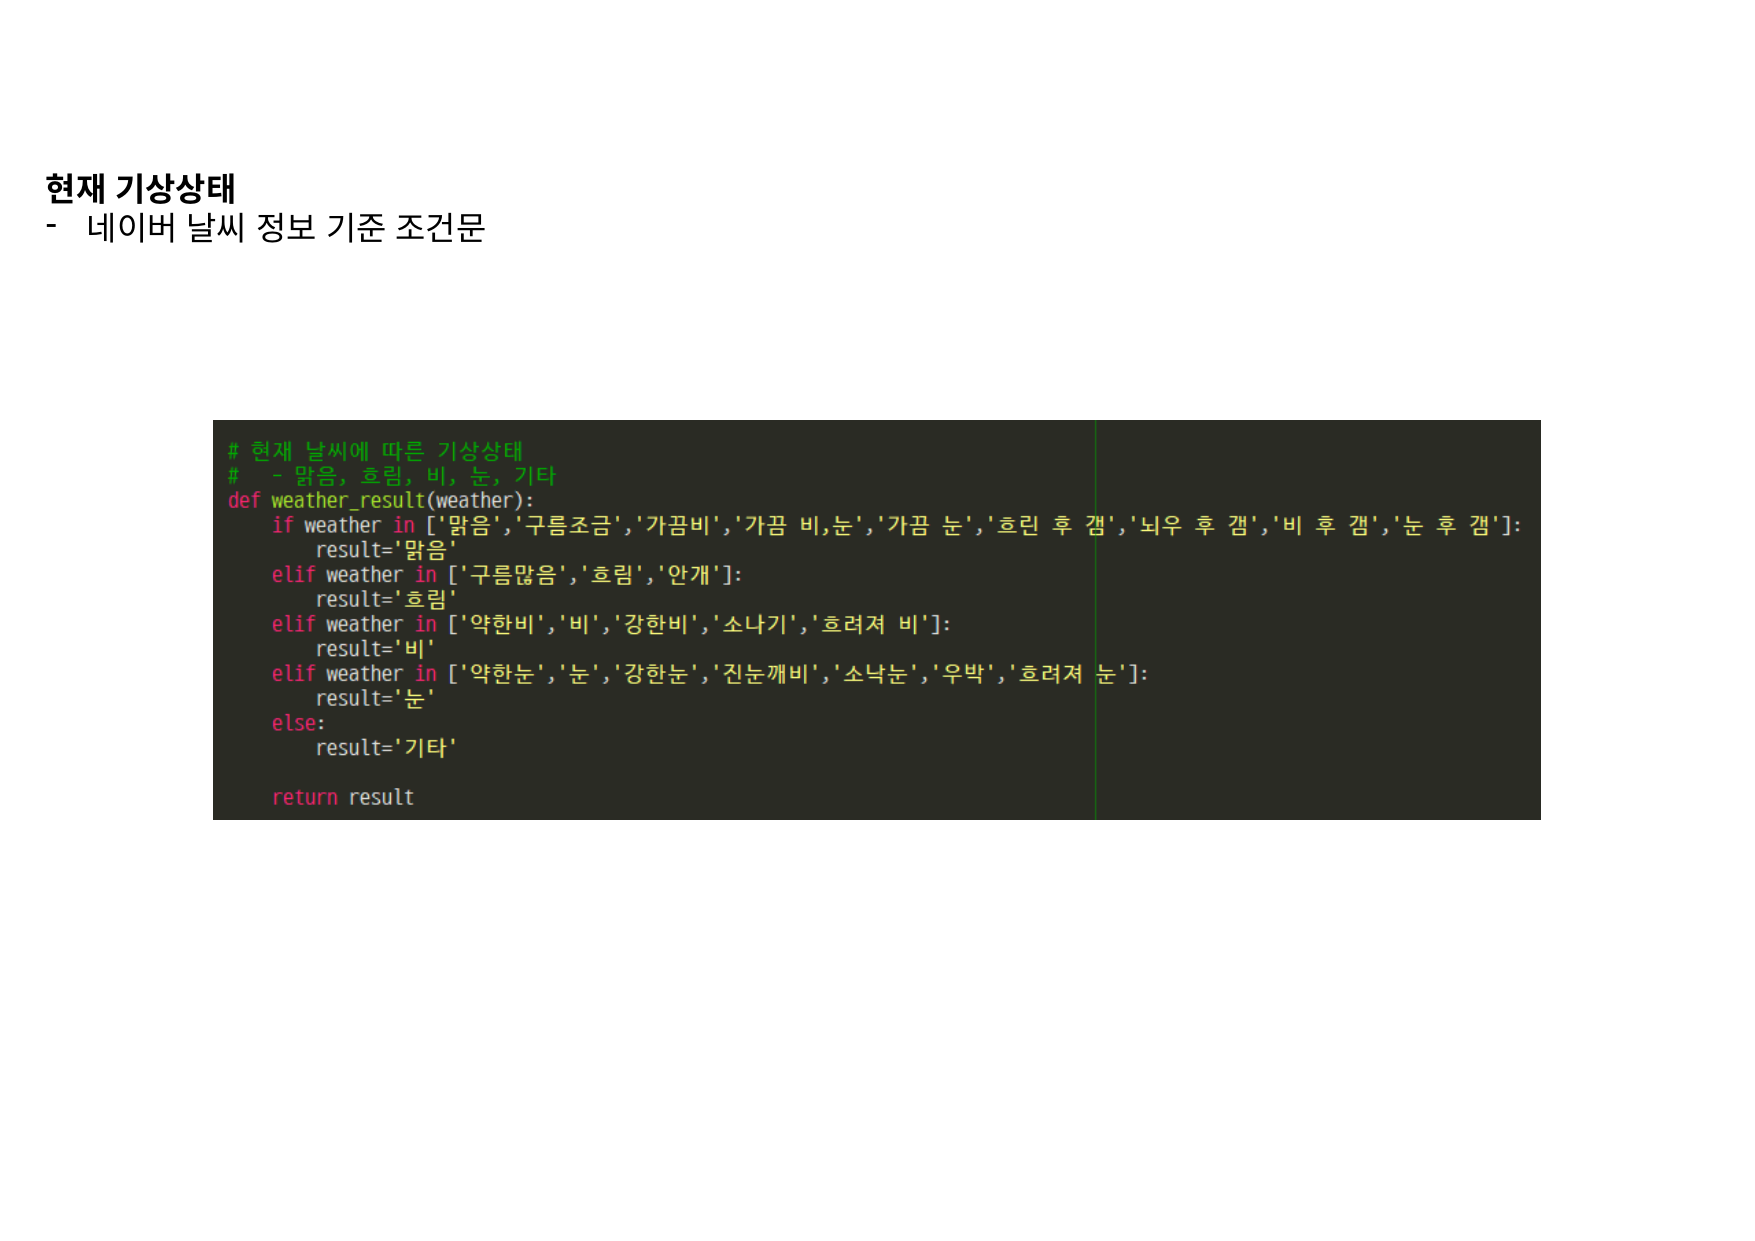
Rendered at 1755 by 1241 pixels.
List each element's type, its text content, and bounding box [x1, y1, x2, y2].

picture [213, 420, 1541, 820]
text_box 현재 기상상태 네이버 날씨 정보 기준 조건문 [31, 160, 502, 255]
